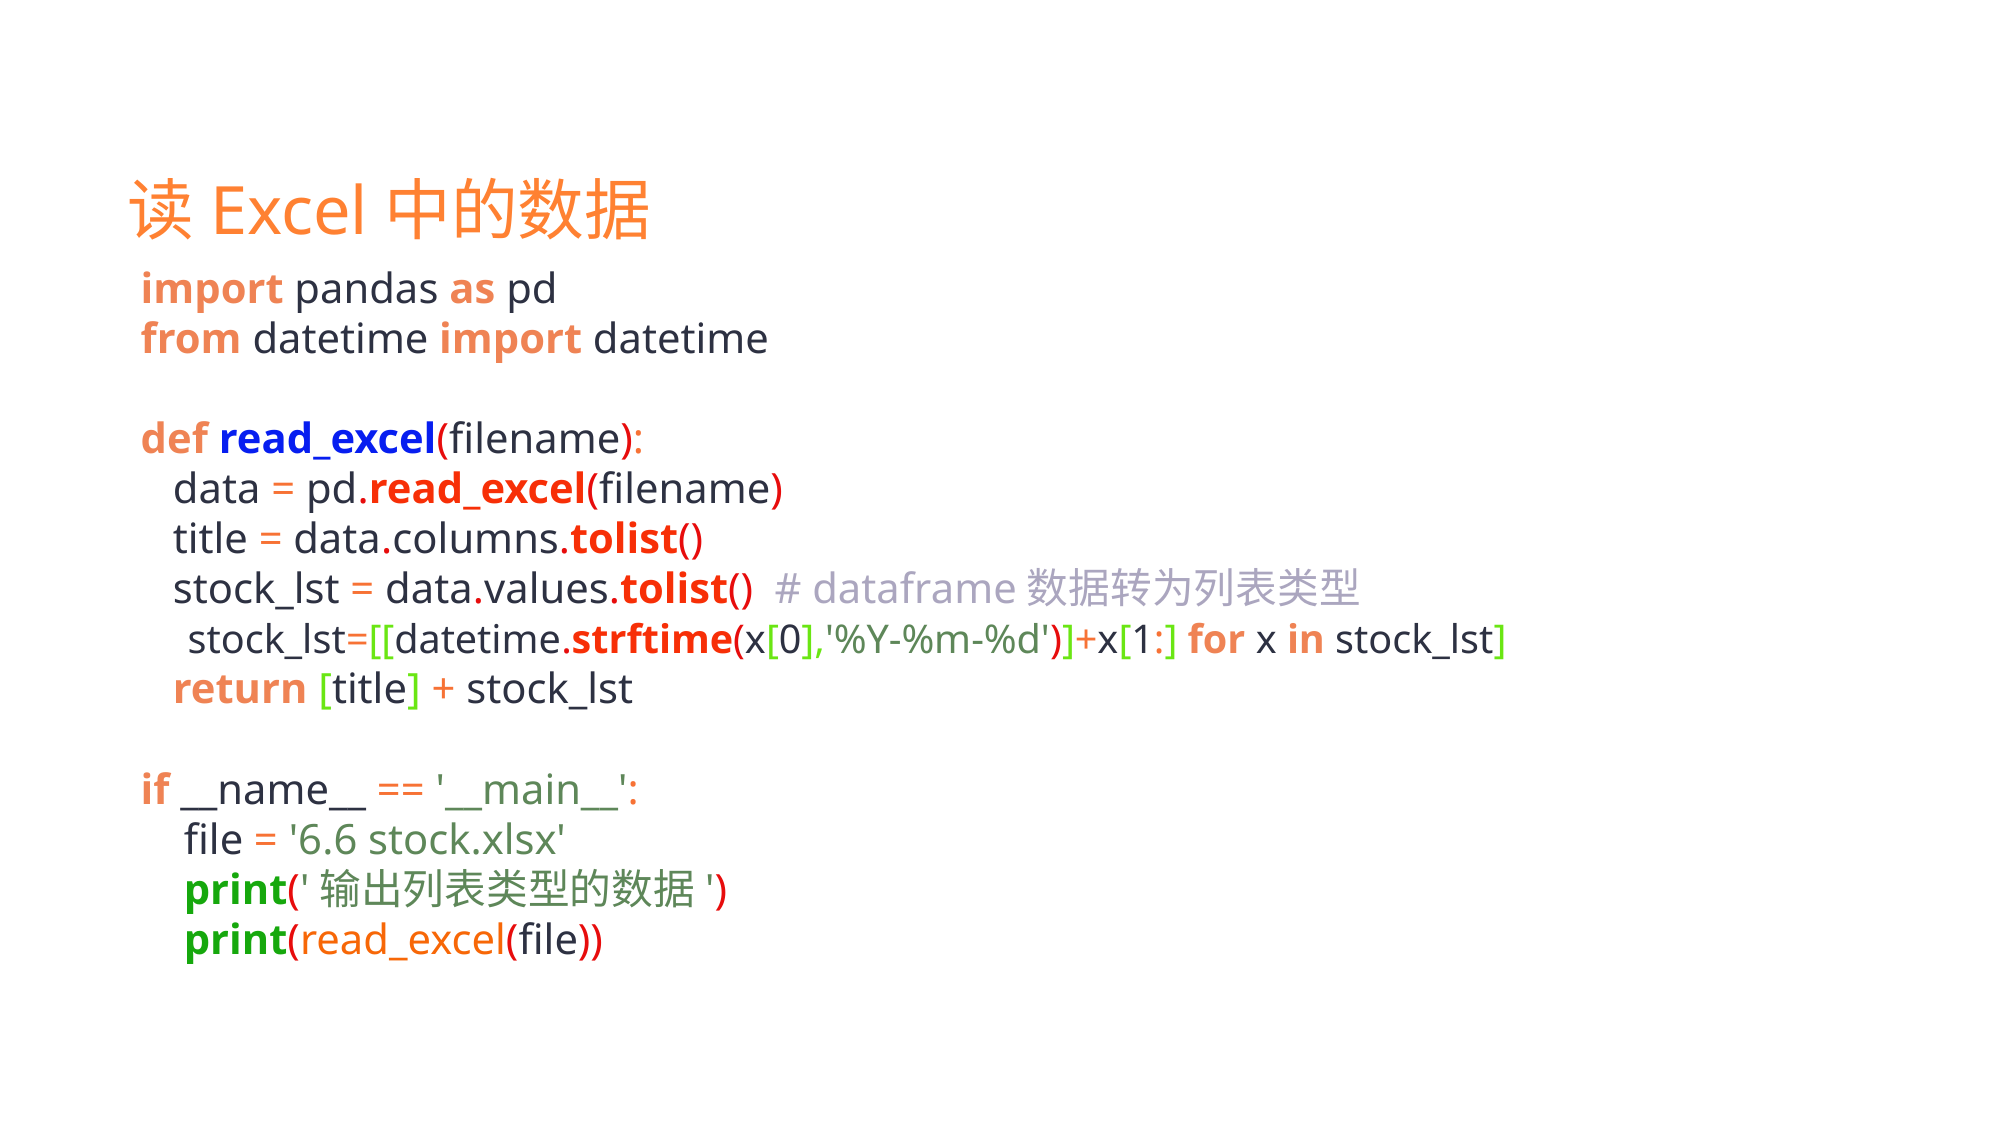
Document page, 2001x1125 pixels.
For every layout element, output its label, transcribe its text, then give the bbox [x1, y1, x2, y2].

text_box 读Excel中的数据 [112, 160, 666, 256]
text_box import pandas as pd from datetime import datetime def read_excel(filename): data = pd.read_excel(filename) title = data.columns.tolist() stock_lst = data.values.tolist() # dataframe数据转为列表类型 stock_lst=[[datetime.strftime(x[0],'%Y-%m-%d')]+x[1:] for x in stock_lst] return [title] + stock_lst if __name__ == '__main__': file = '6.6 stock.xlsx' print('输出列表类型的数据') print(read_excel(file)) [125, 254, 1981, 970]
